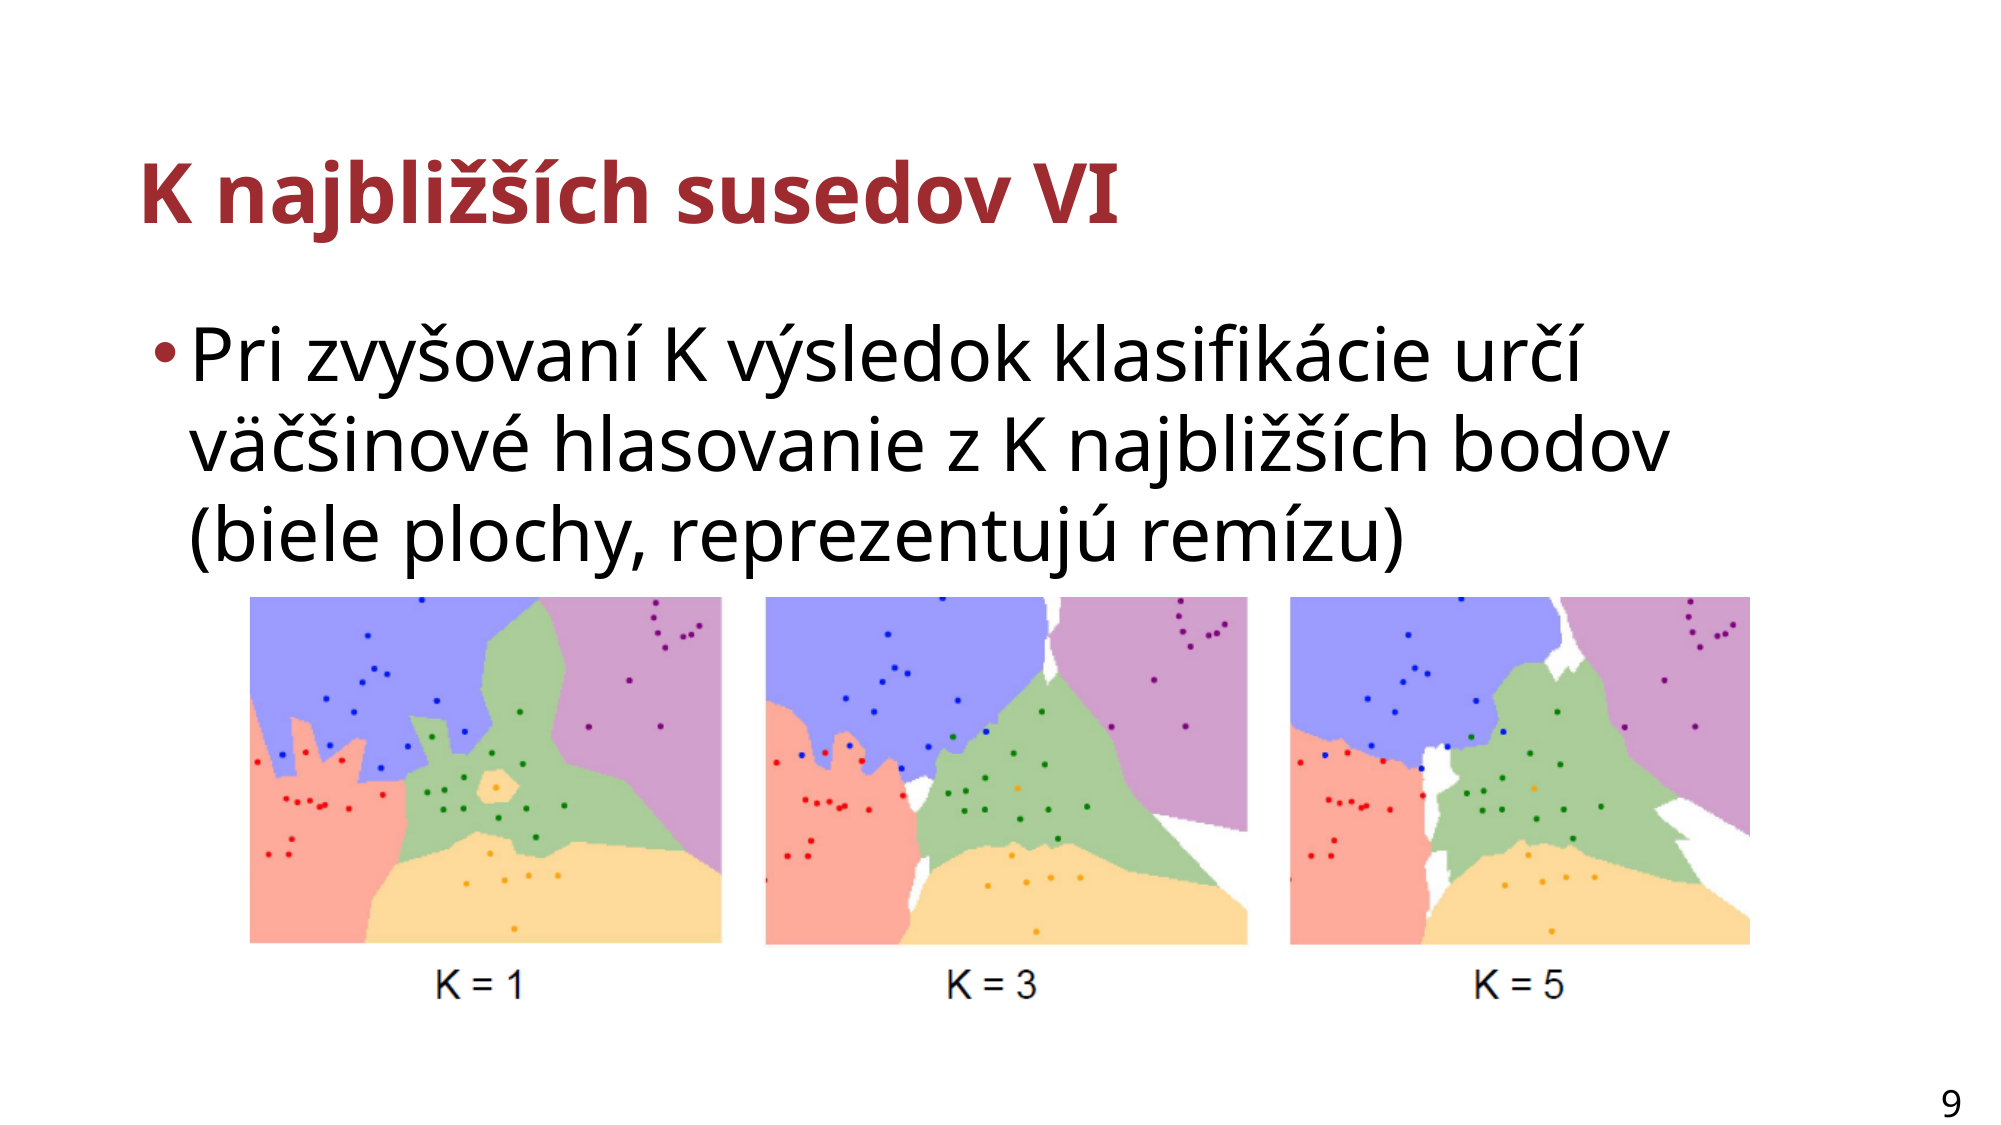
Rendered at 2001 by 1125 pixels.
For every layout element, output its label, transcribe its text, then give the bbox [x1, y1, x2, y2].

list Pri zvyšovaní K výsledok klasifikácie určí väčšinové hlasovanie z K najbližších bodov (biele plochy, reprezentujú remízu) [137, 299, 1863, 930]
title K najbližších susedov VI [137, 116, 1717, 278]
picture [249, 597, 1750, 1004]
